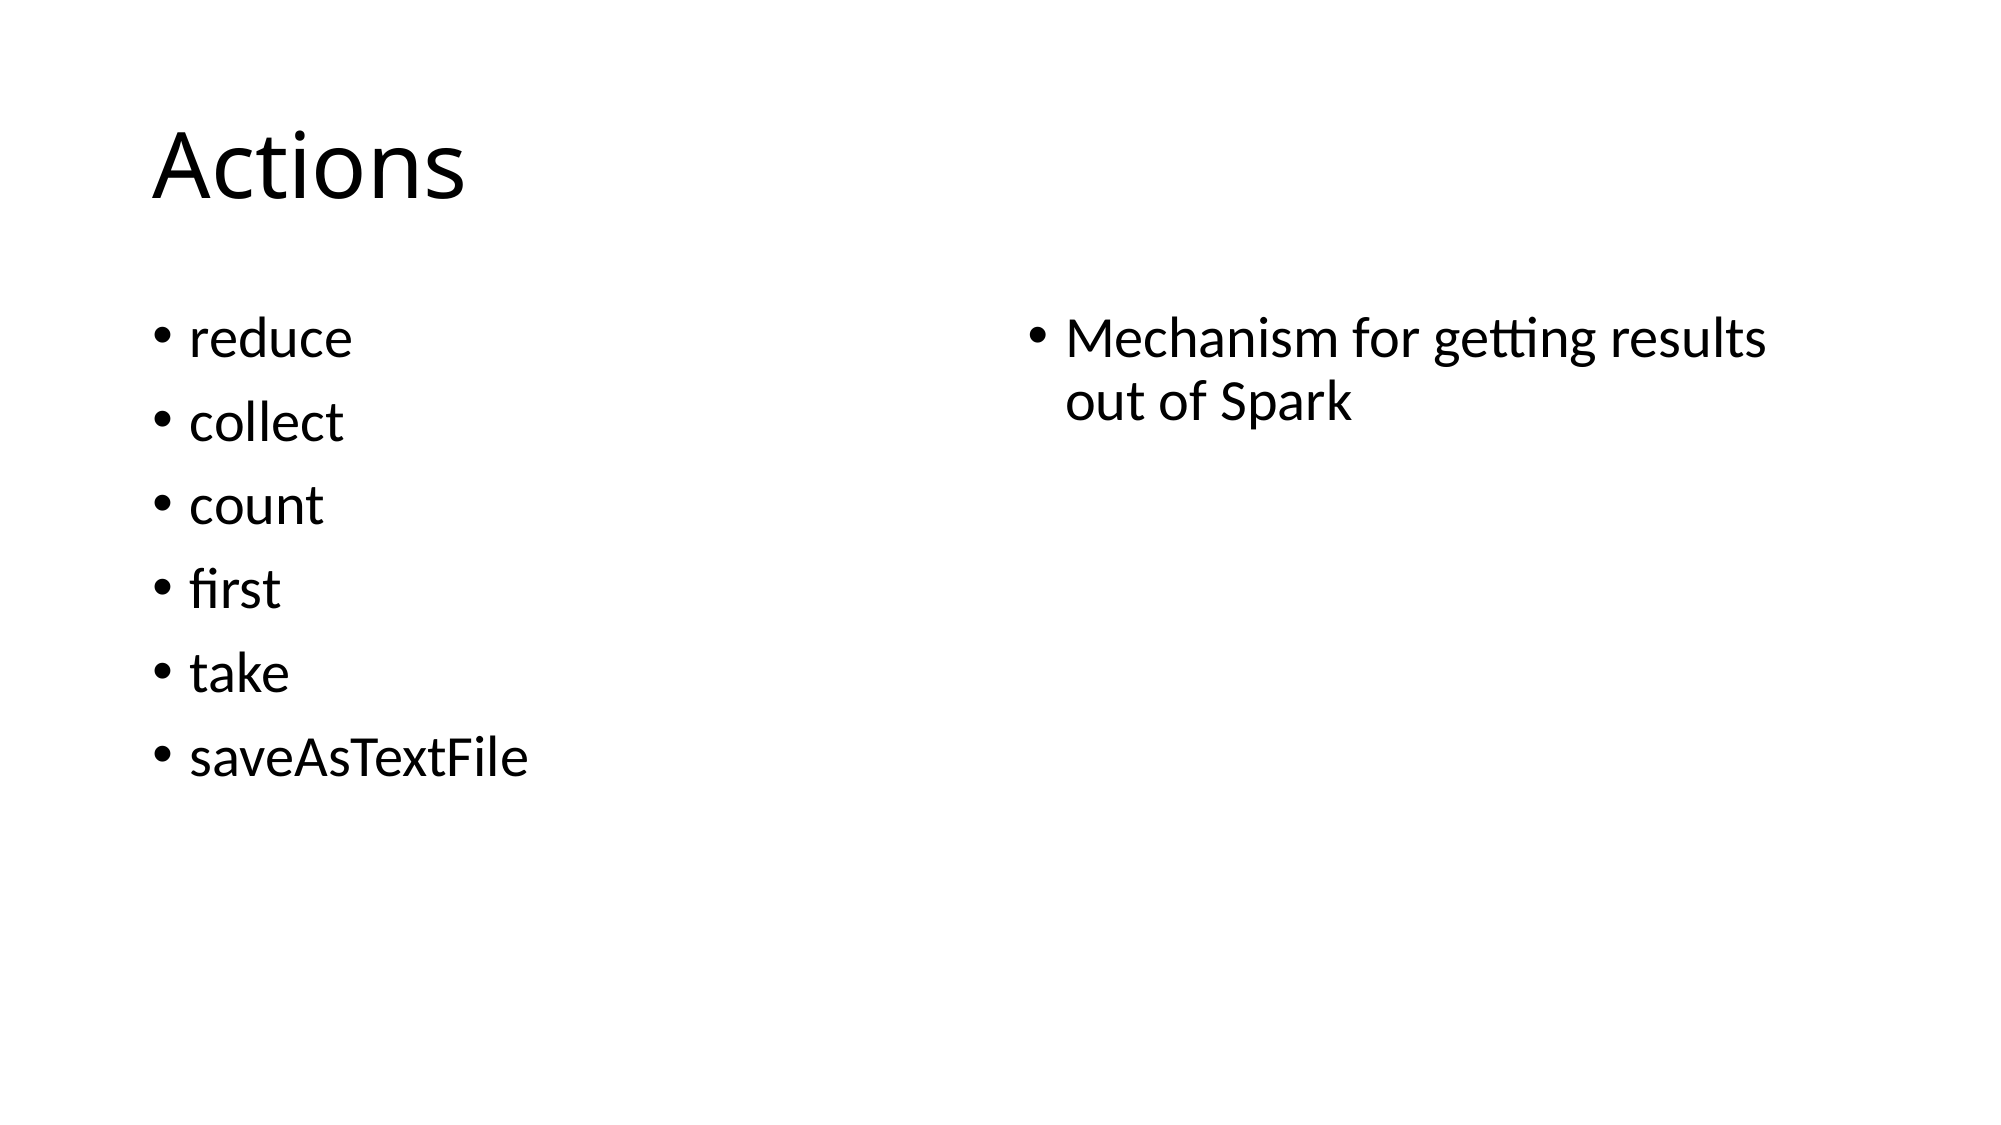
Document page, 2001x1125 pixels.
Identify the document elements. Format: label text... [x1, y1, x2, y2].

list Mechanism for getting results out of Spark [1012, 299, 1863, 1014]
title Actions [137, 59, 1863, 278]
list reduce collect count first take saveAsTextFile [137, 299, 988, 1014]
